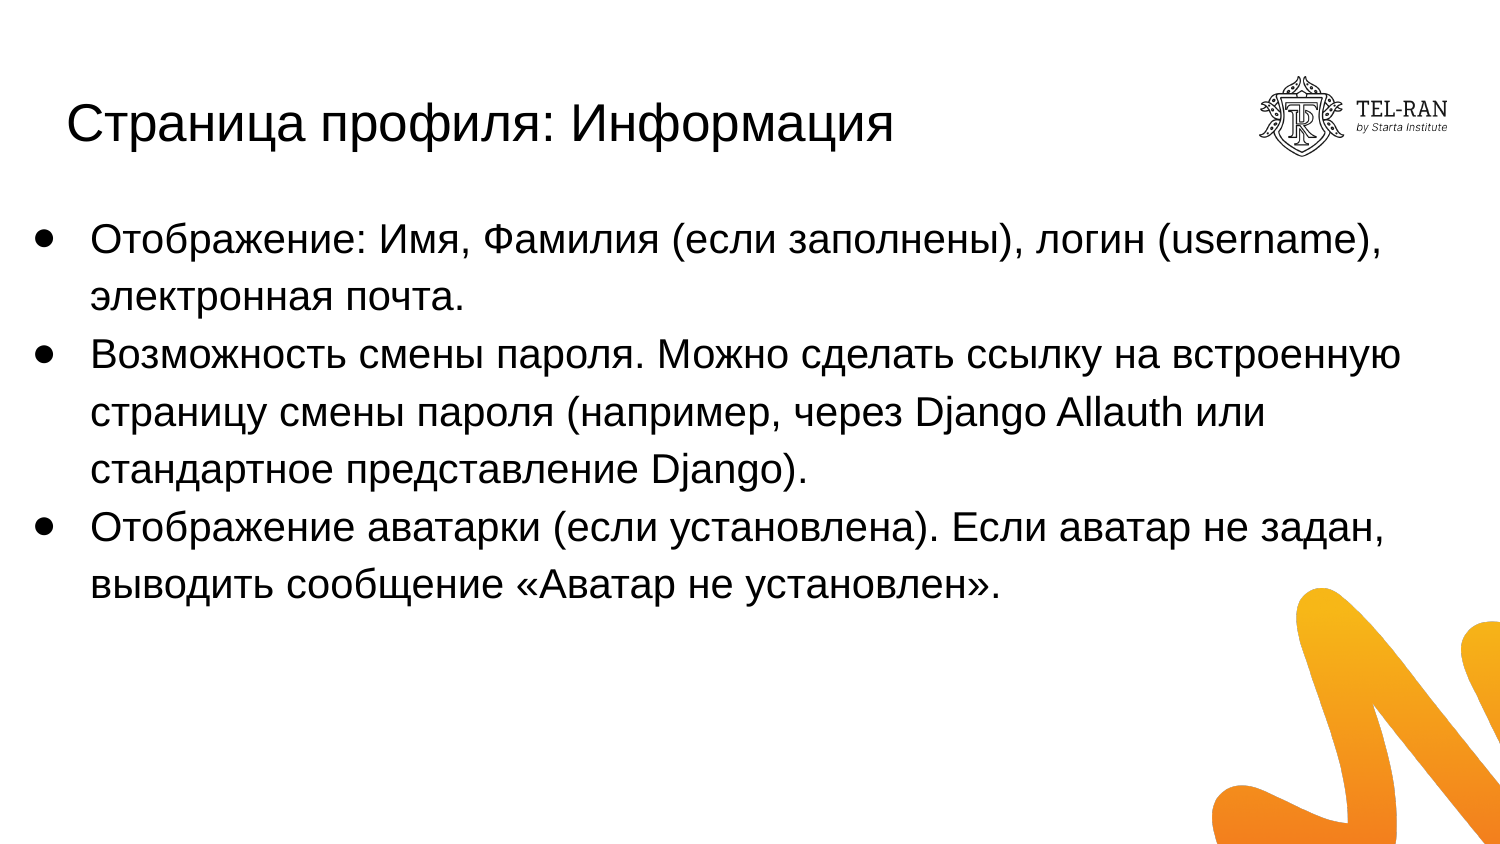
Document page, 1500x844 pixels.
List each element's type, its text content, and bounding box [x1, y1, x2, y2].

list Отображение: Имя, Фамилия (если заполнены), логин (username), электронная почта. Возможность смены пароля. Можно сделать ссылку на встроенную страницу смены пароля (например, через Django Allauth или стандартное представление Django). Отображение аватарки (если установлена). Если аватар не задан, выводить сообщение «Аватар не установлен». [0, 189, 1500, 844]
picture [1259, 76, 1447, 157]
picture [1152, 588, 1500, 844]
title Страница профиля: Информация [51, 72, 1449, 167]
